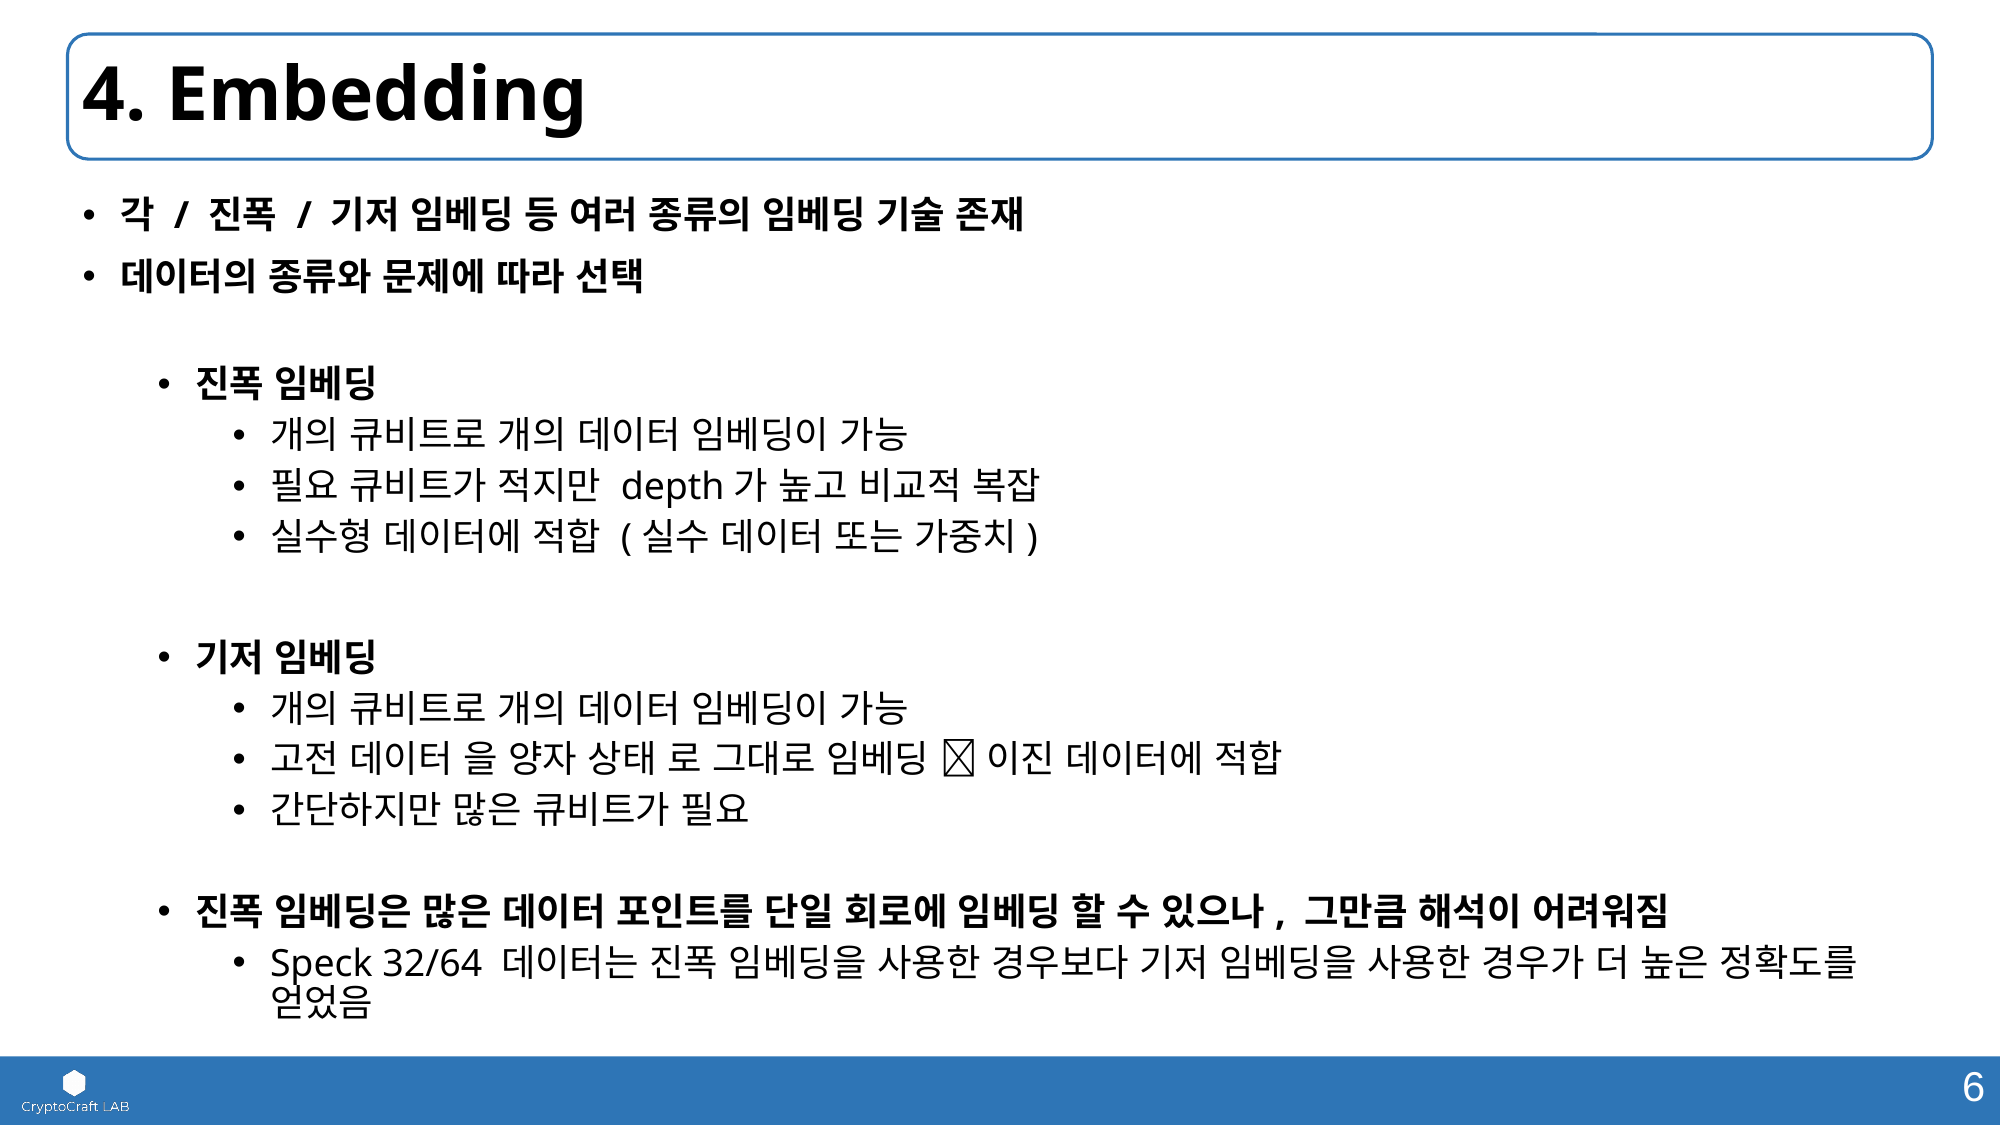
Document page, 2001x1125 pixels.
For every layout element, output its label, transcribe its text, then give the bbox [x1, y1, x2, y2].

title 4. Embedding [67, 34, 1933, 160]
picture [13, 1061, 138, 1123]
